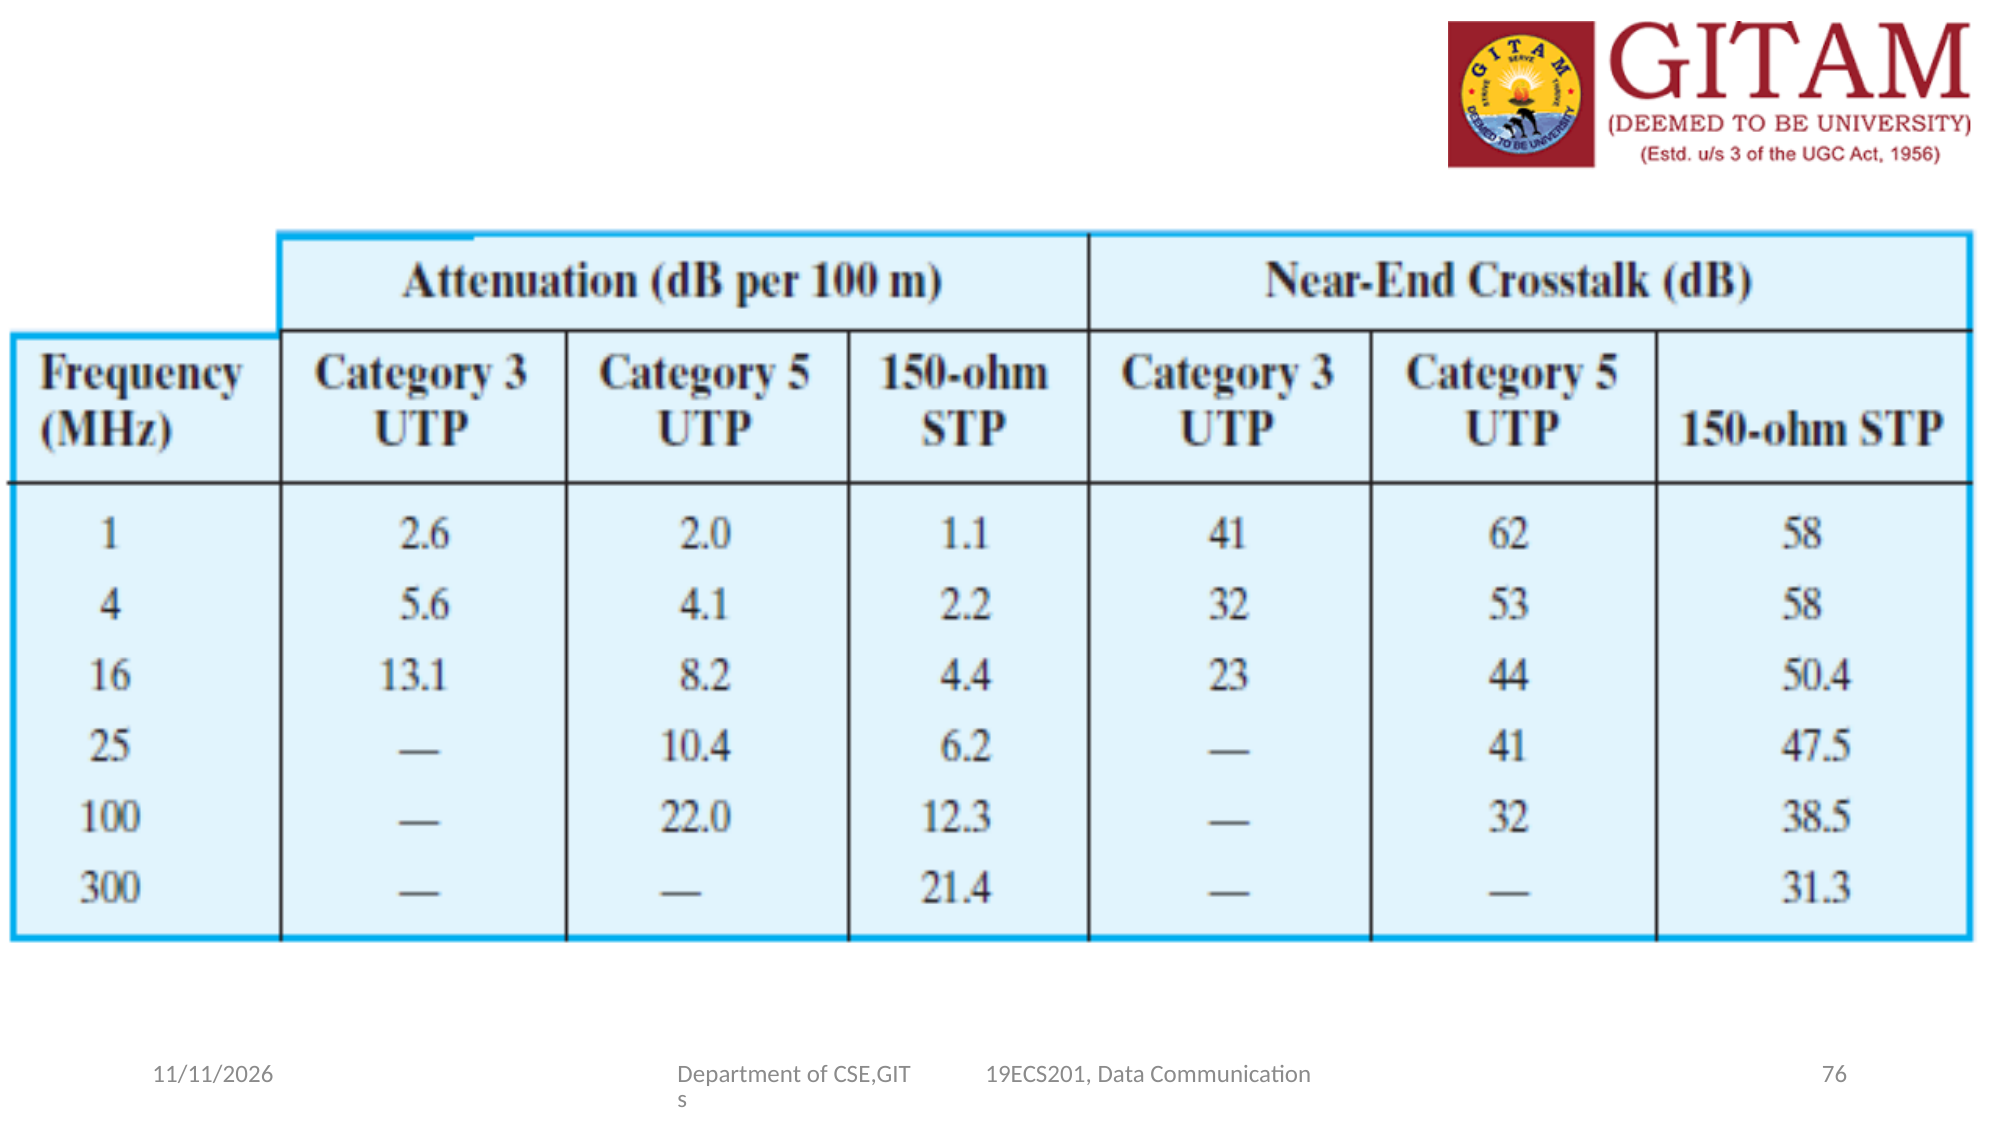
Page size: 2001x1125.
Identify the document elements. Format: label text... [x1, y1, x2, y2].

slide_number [137, 1042, 588, 1103]
footer Department of CSE,GIT 19ECS201, Data Communications [662, 1042, 1338, 1103]
title Fig : Comparison of STP & UTP [0, 989, 2000, 1125]
title Fig : Comparison of STP & UTP [0, 0, 2000, 192]
picture [1448, 20, 1983, 171]
slide_number 76 [1412, 1042, 1863, 1103]
picture [0, 192, 2000, 989]
